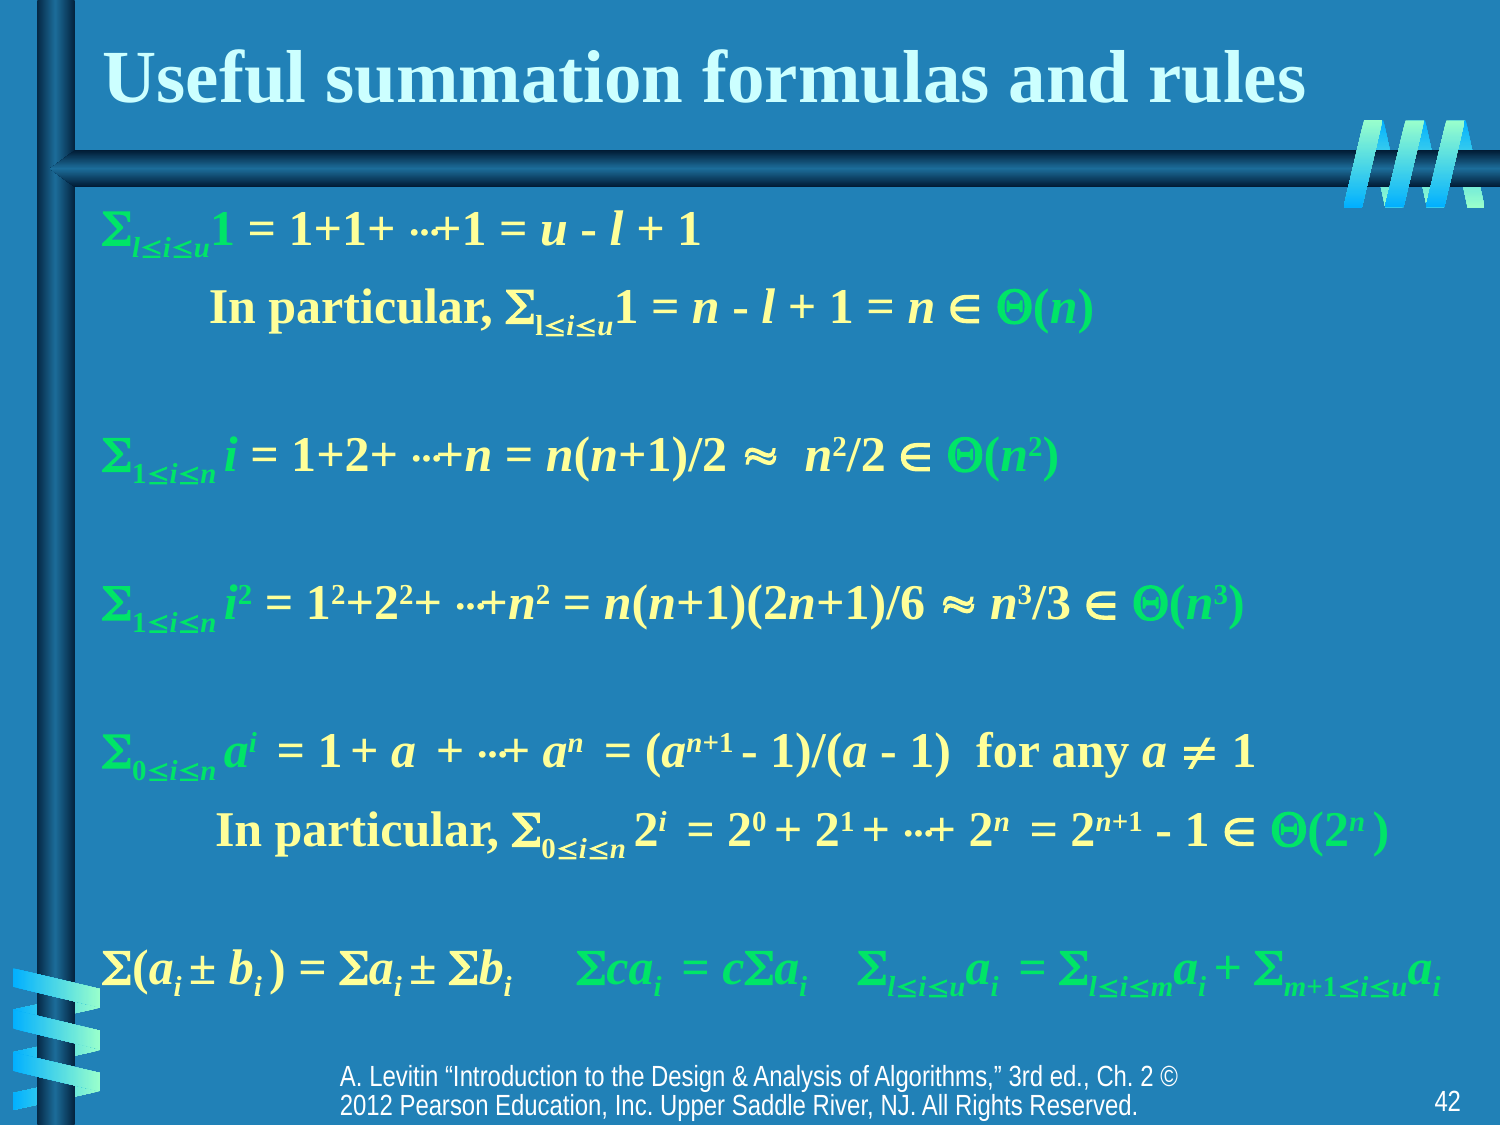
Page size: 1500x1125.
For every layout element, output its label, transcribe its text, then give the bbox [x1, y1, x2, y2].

title Useful summation formulas and rules [87, 24, 1500, 125]
list liu1 = 1+1+ ⋯ +1 = u - l + 1 In particular, liu1 = n - l + 1 = n  (n) 1in i = 1+2+ ⋯ +n = n(n+1)/2  n2/2  (n2) 1in i2 = 12+22+ ⋯ +n2 = n(n+1)(2n+1)/6  n3/3  (n3) 0in ai = 1 + a + ⋯ + an = (an+1 - 1)/(a - 1) for any a  1 In particular, 0in 2i = 20 + 21 + ⋯ + 2n = 2n+1 - 1  (2n ) (ai ± bi ) = ai ± bi cai = cai liuai = limai + m+1iuai [87, 187, 1500, 1125]
